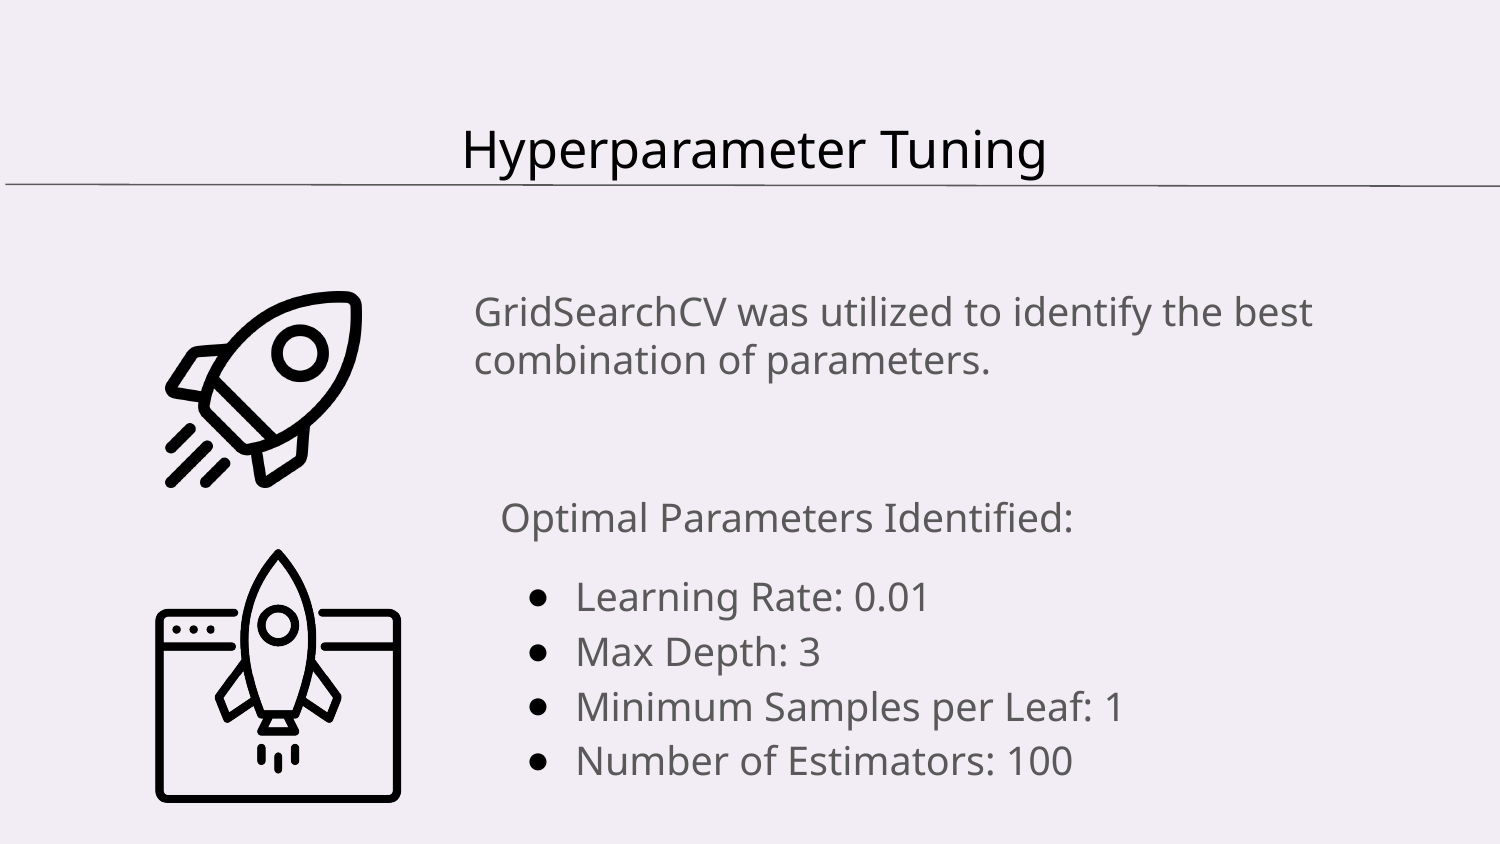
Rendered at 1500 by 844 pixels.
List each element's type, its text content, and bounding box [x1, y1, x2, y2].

text_box Optimal Parameters Identified: Learning Rate: 0.01 Max Depth: 3 Minimum Samples per Leaf: 1 Number of Estimators: 100 [485, 477, 1455, 787]
text_box GridSearchCV was utilized to identify the best combination of parameters. [458, 272, 1418, 392]
picture [165, 291, 362, 489]
title Hyperparameter Tuning [56, 92, 1455, 182]
picture [151, 549, 405, 804]
